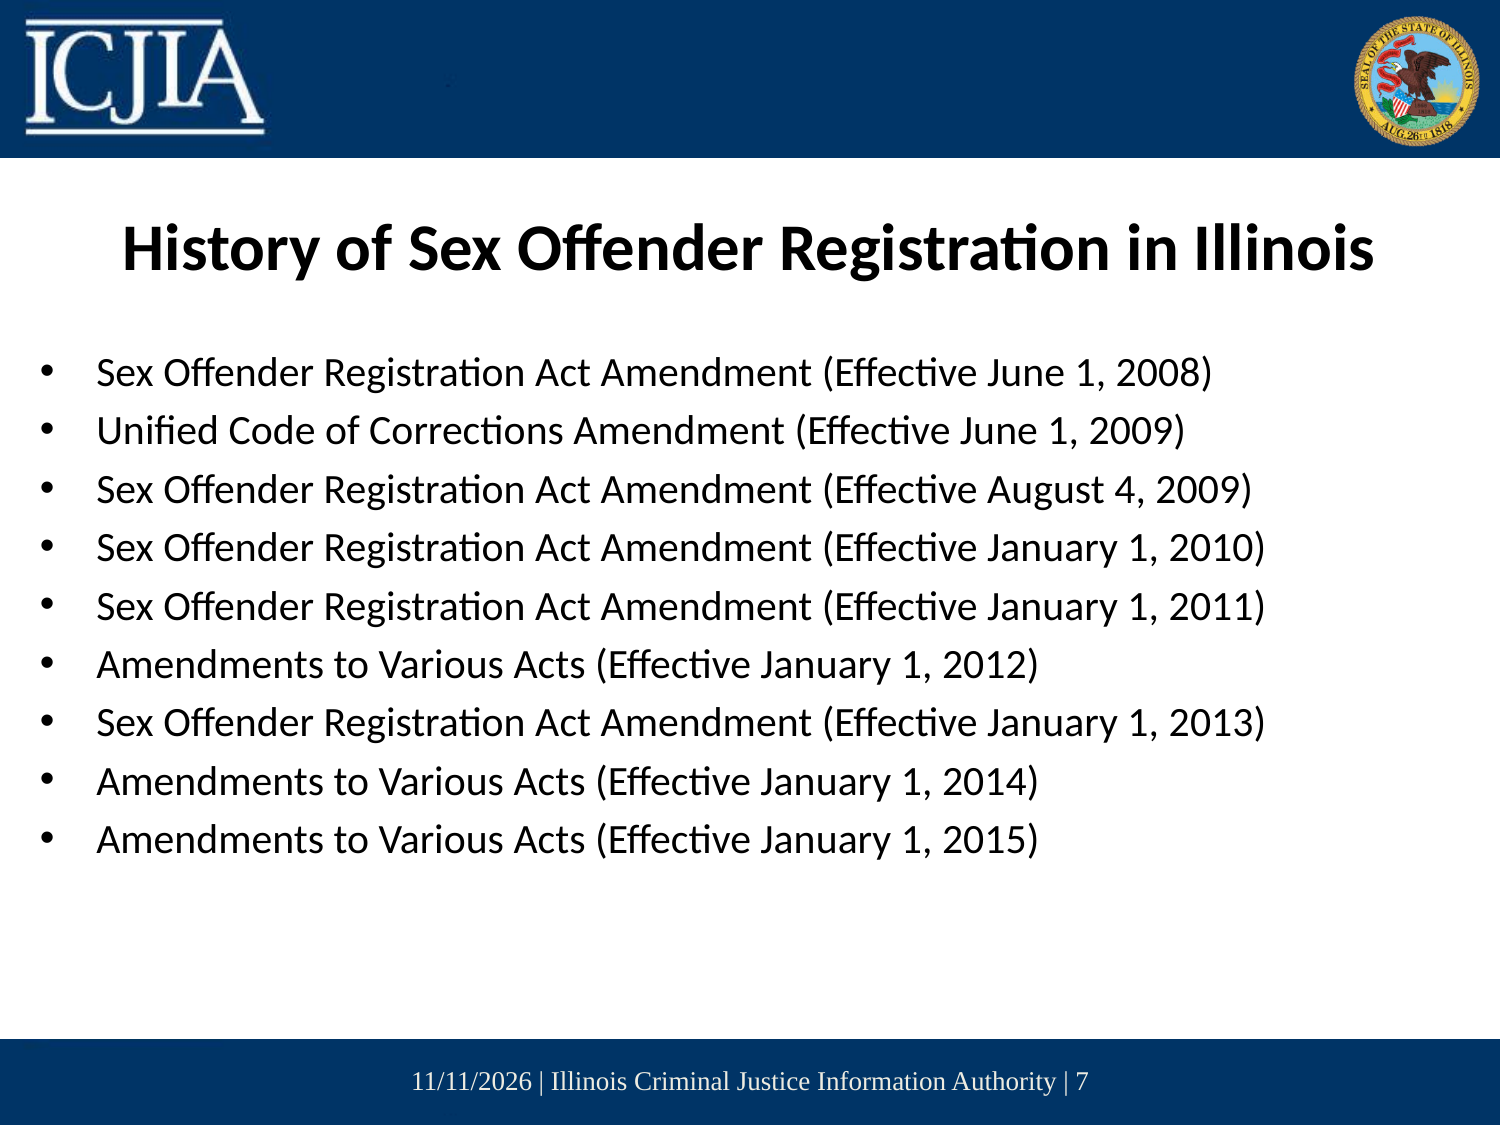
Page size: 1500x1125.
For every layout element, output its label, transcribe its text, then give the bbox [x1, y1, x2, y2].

list Sex Offender Registration Act Amendment (Effective June 1, 2008) Unified Code of Corrections Amendment (Effective June 1, 2009) Sex Offender Registration Act Amendment (Effective August 4, 2009) Sex Offender Registration Act Amendment (Effective January 1, 2010) Sex Offender Registration Act Amendment (Effective January 1, 2011) Amendments to Various Acts (Effective January 1, 2012) Sex Offender Registration Act Amendment (Effective January 1, 2013) Amendments to Various Acts (Effective January 1, 2014) Amendments to Various Acts (Effective January 1, 2015) [24, 337, 1475, 1005]
picture [0, 0, 1500, 158]
picture [0, 1039, 1500, 1125]
footer 12/7/2016 | Illinois Criminal Justice Information Authority | 7 [300, 1050, 1200, 1110]
title History of Sex Offender Registration in Illinois [75, 185, 1425, 303]
